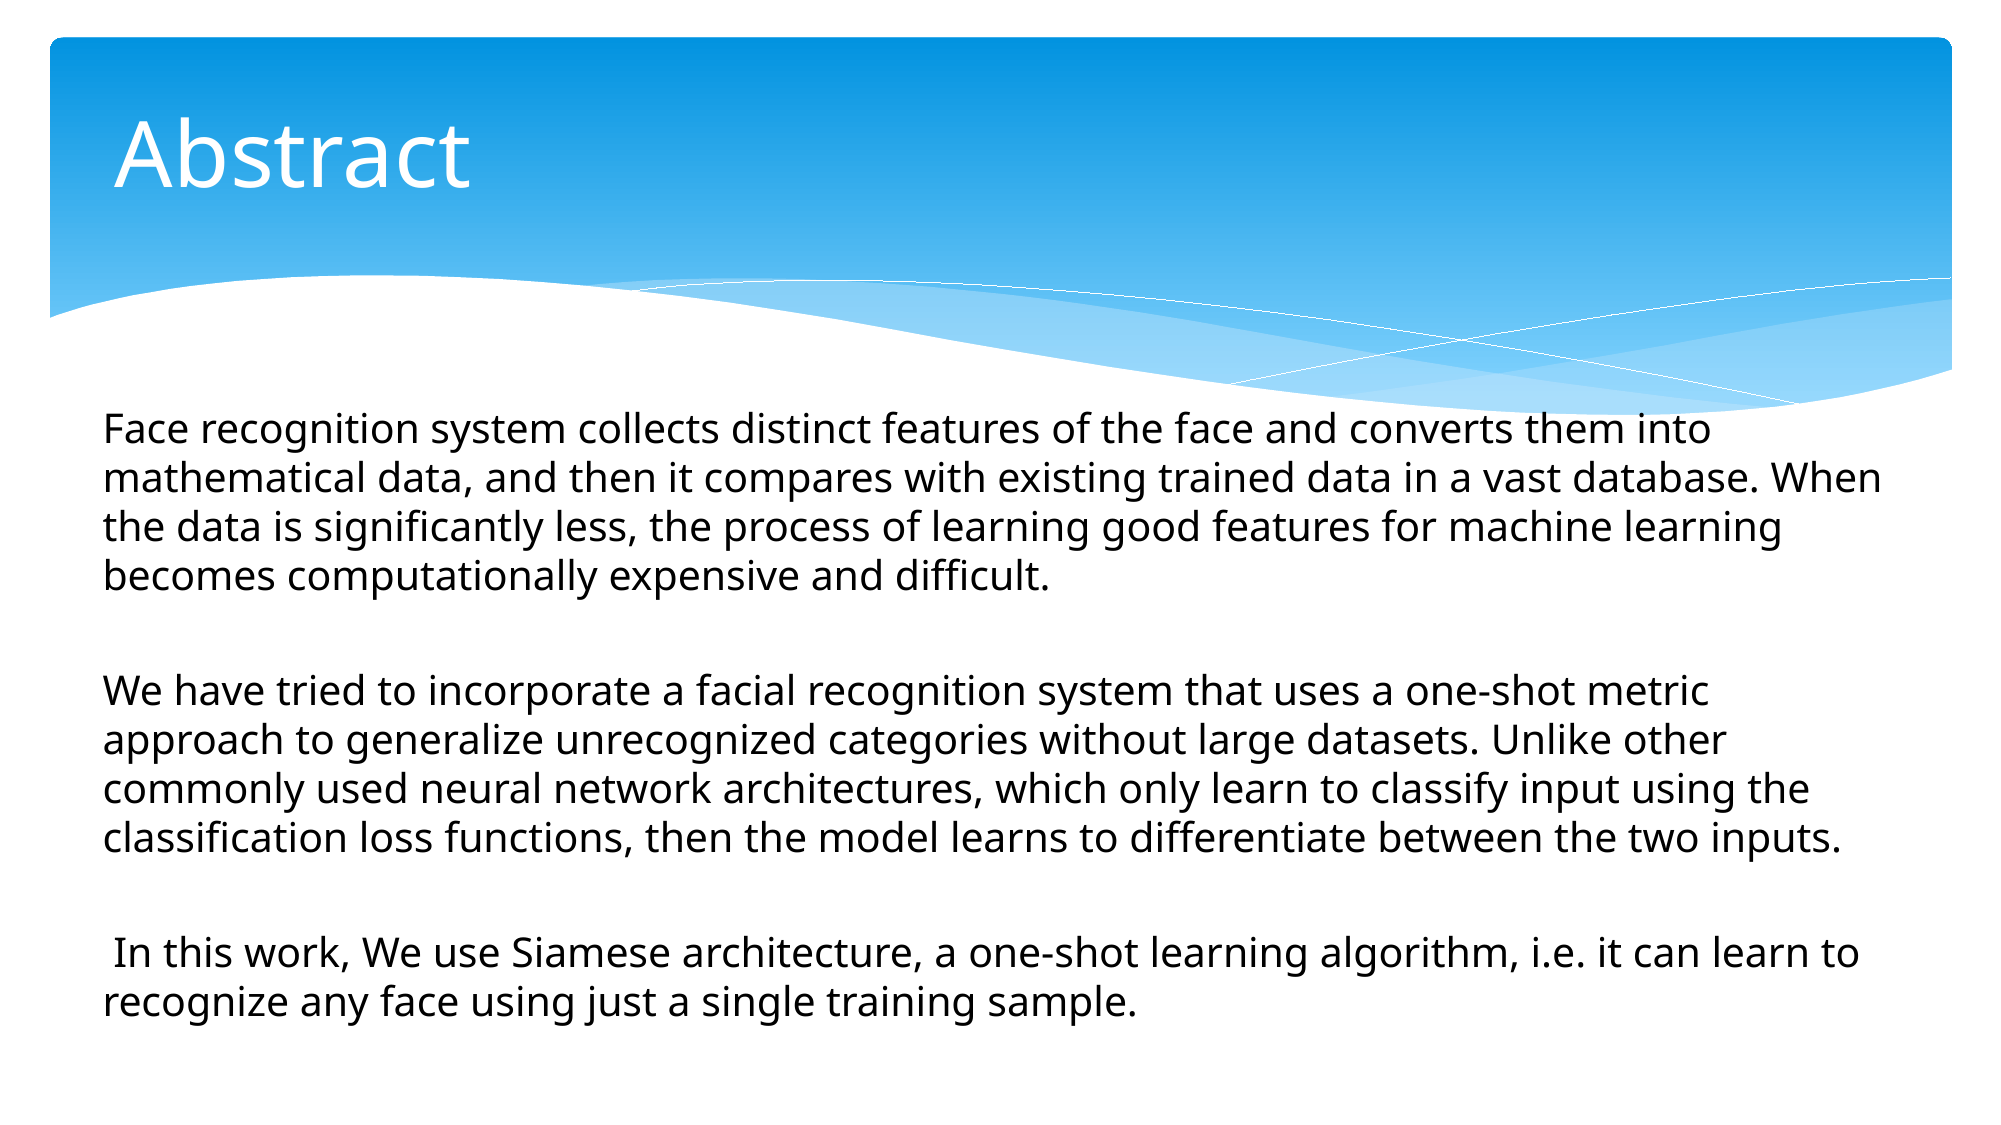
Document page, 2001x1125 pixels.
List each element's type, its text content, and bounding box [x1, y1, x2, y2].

list Face recognition system collects distinct features of the face and converts them into mathematical data, and then it compares with existing trained data in a vast database. When the data is significantly less, the process of learning good features for machine learning becomes computationally expensive and difficult. We have tried to incorporate a facial recognition system that uses a one-shot metric approach to generalize unrecognized categories without large datasets. Unlike other commonly used neural network architectures, which only learn to classify input using the classification loss functions, then the model learns to differentiate between the two inputs. In this work, We use Siamese architecture, a one-shot learning algorithm, i.e. it can learn to recognize any face using just a single training sample. [87, 337, 1900, 1075]
title Abstract [99, 55, 1900, 261]
